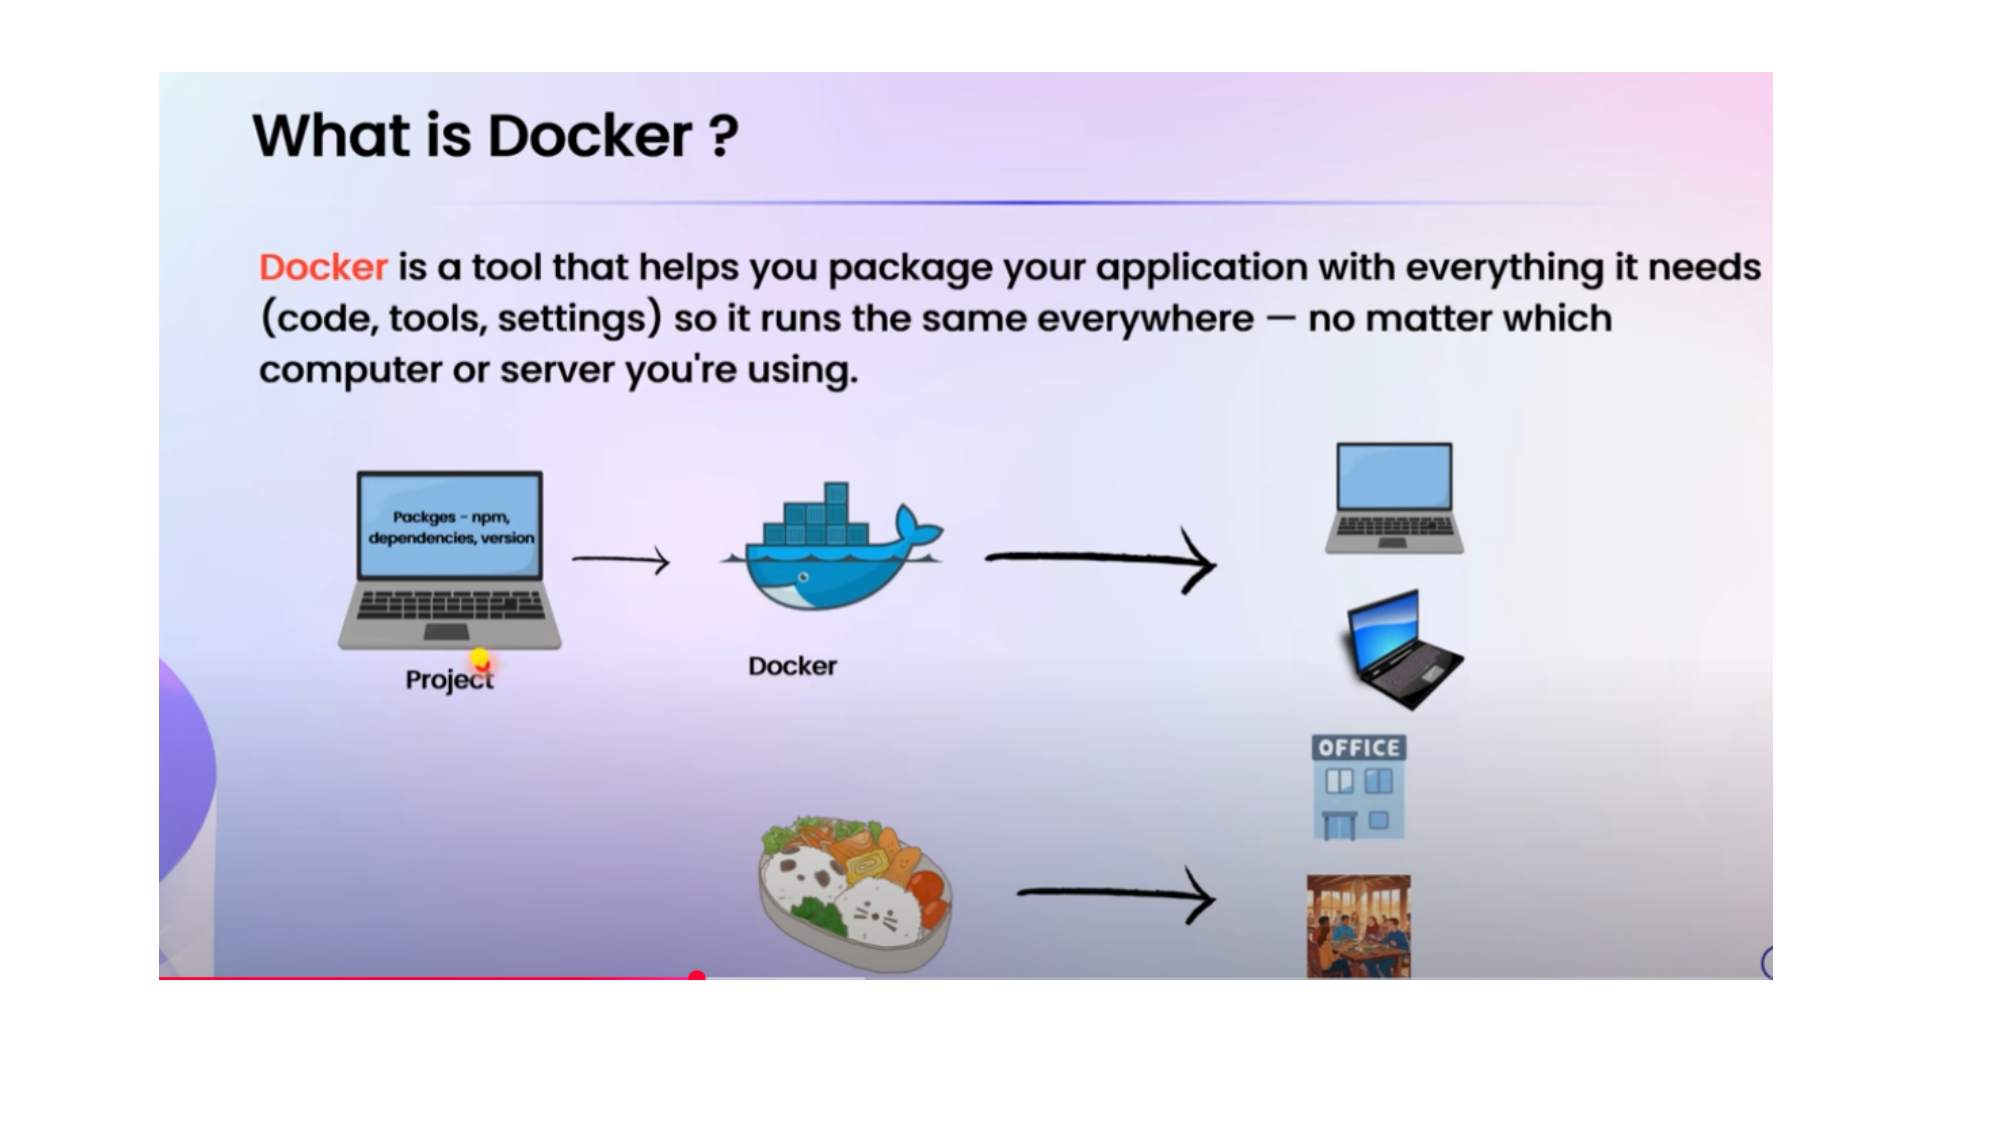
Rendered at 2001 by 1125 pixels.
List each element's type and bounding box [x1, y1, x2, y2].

picture [159, 72, 1773, 980]
